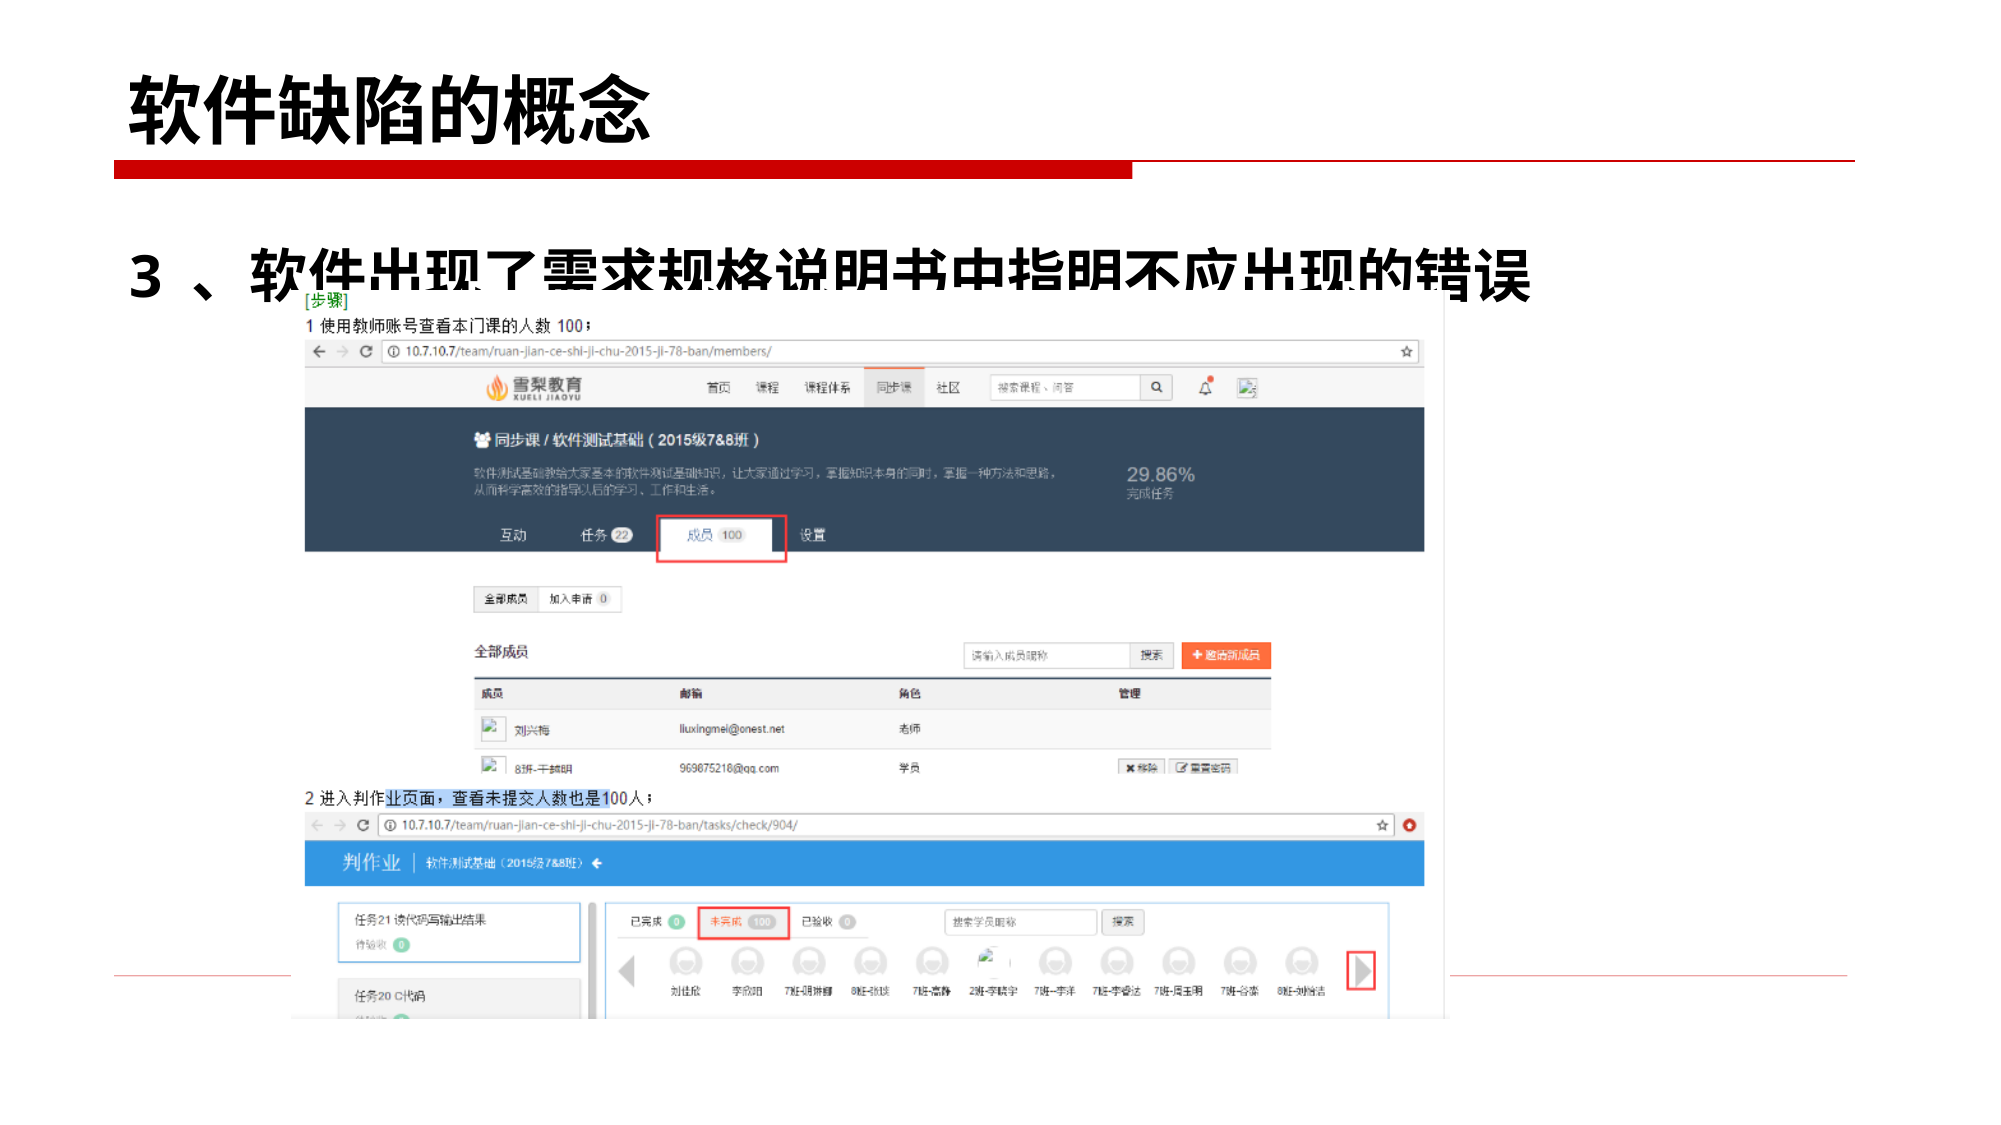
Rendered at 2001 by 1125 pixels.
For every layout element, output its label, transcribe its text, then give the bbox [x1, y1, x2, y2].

list 3 、软件出现了需求规格说明书中指明不应出现的错误 [114, 196, 1865, 897]
title 软件缺陷的概念 [112, 42, 1863, 161]
picture [290, 290, 1450, 1020]
